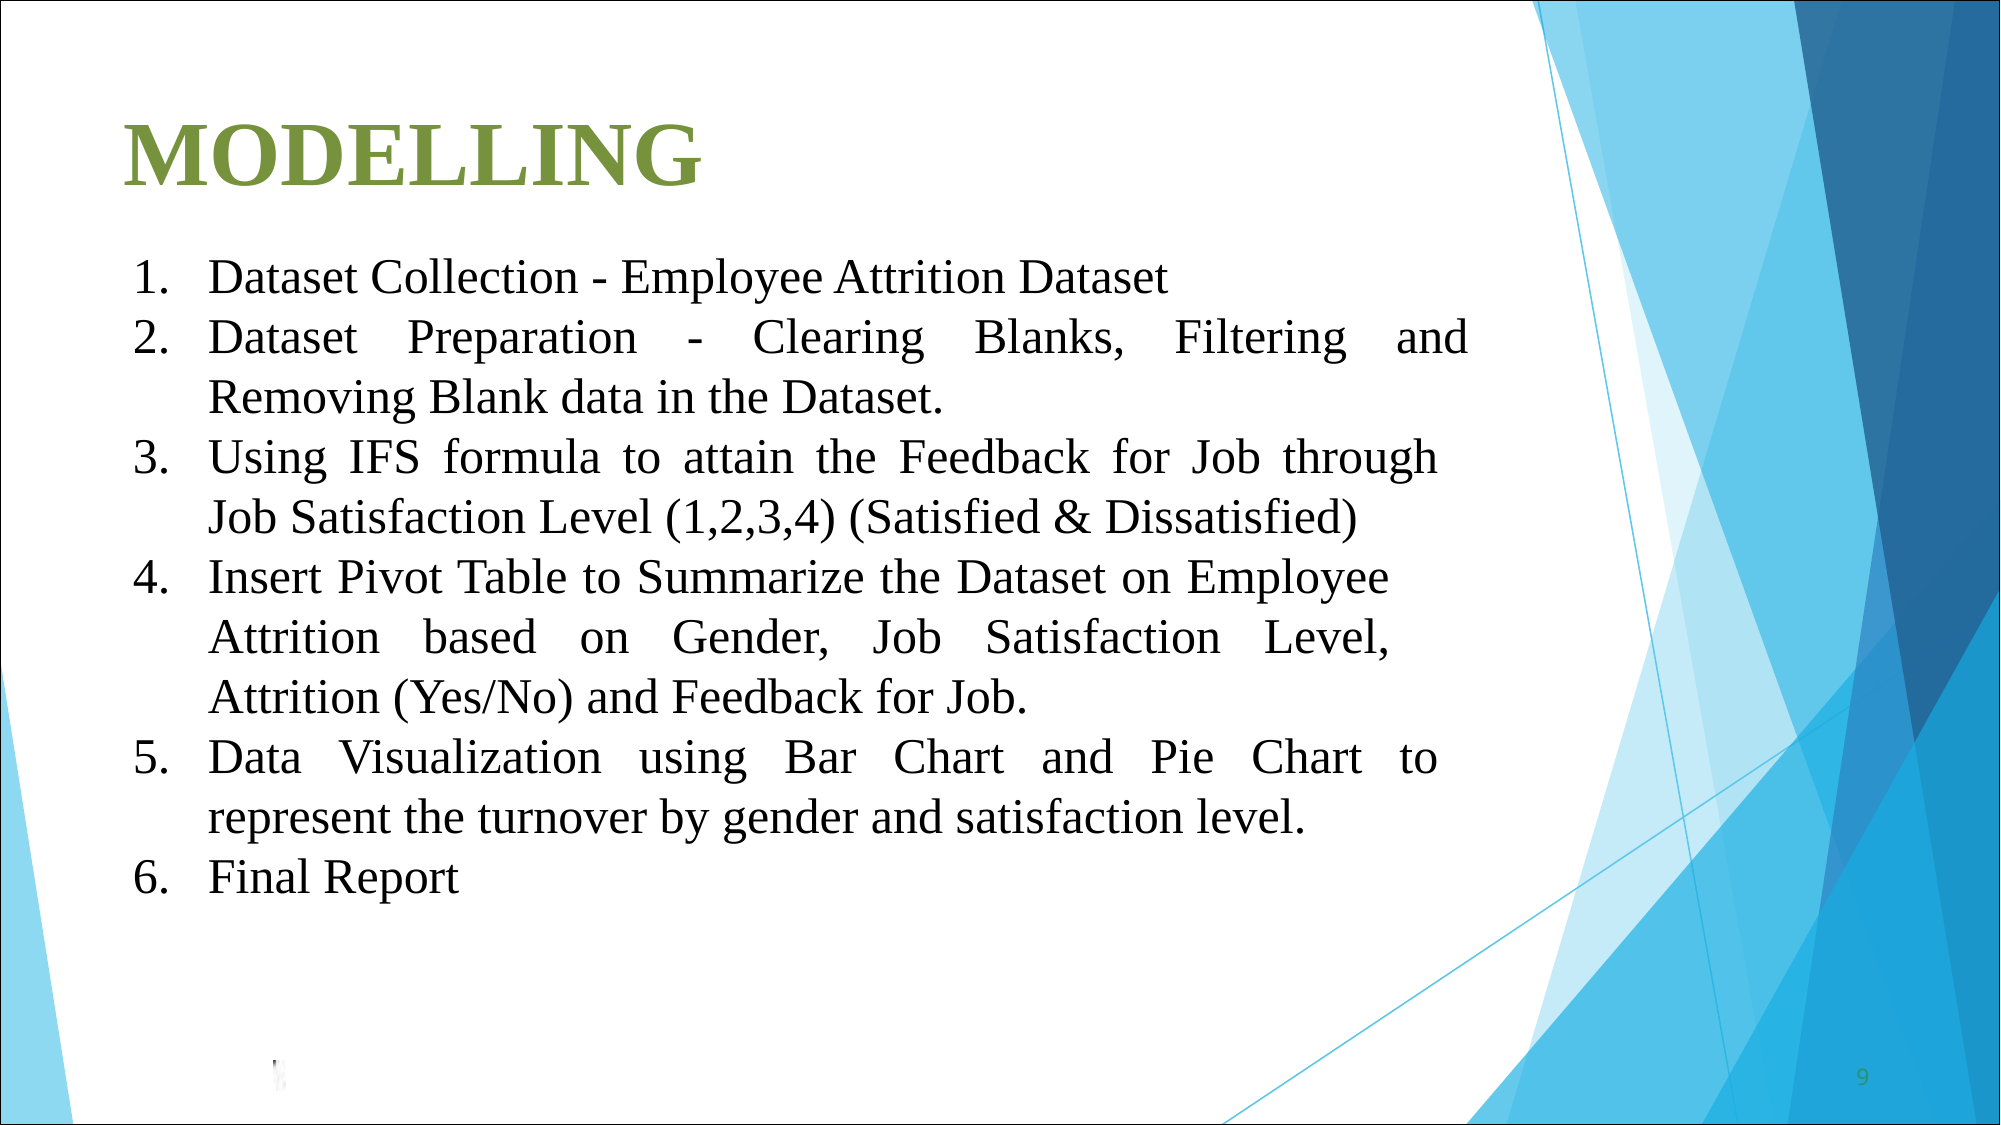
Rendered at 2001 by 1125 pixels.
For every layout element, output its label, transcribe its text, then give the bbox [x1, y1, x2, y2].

slide_number ‹#› [1849, 1061, 1890, 1125]
picture [273, 1060, 287, 1091]
text_box [0, 0, 2000, 1125]
